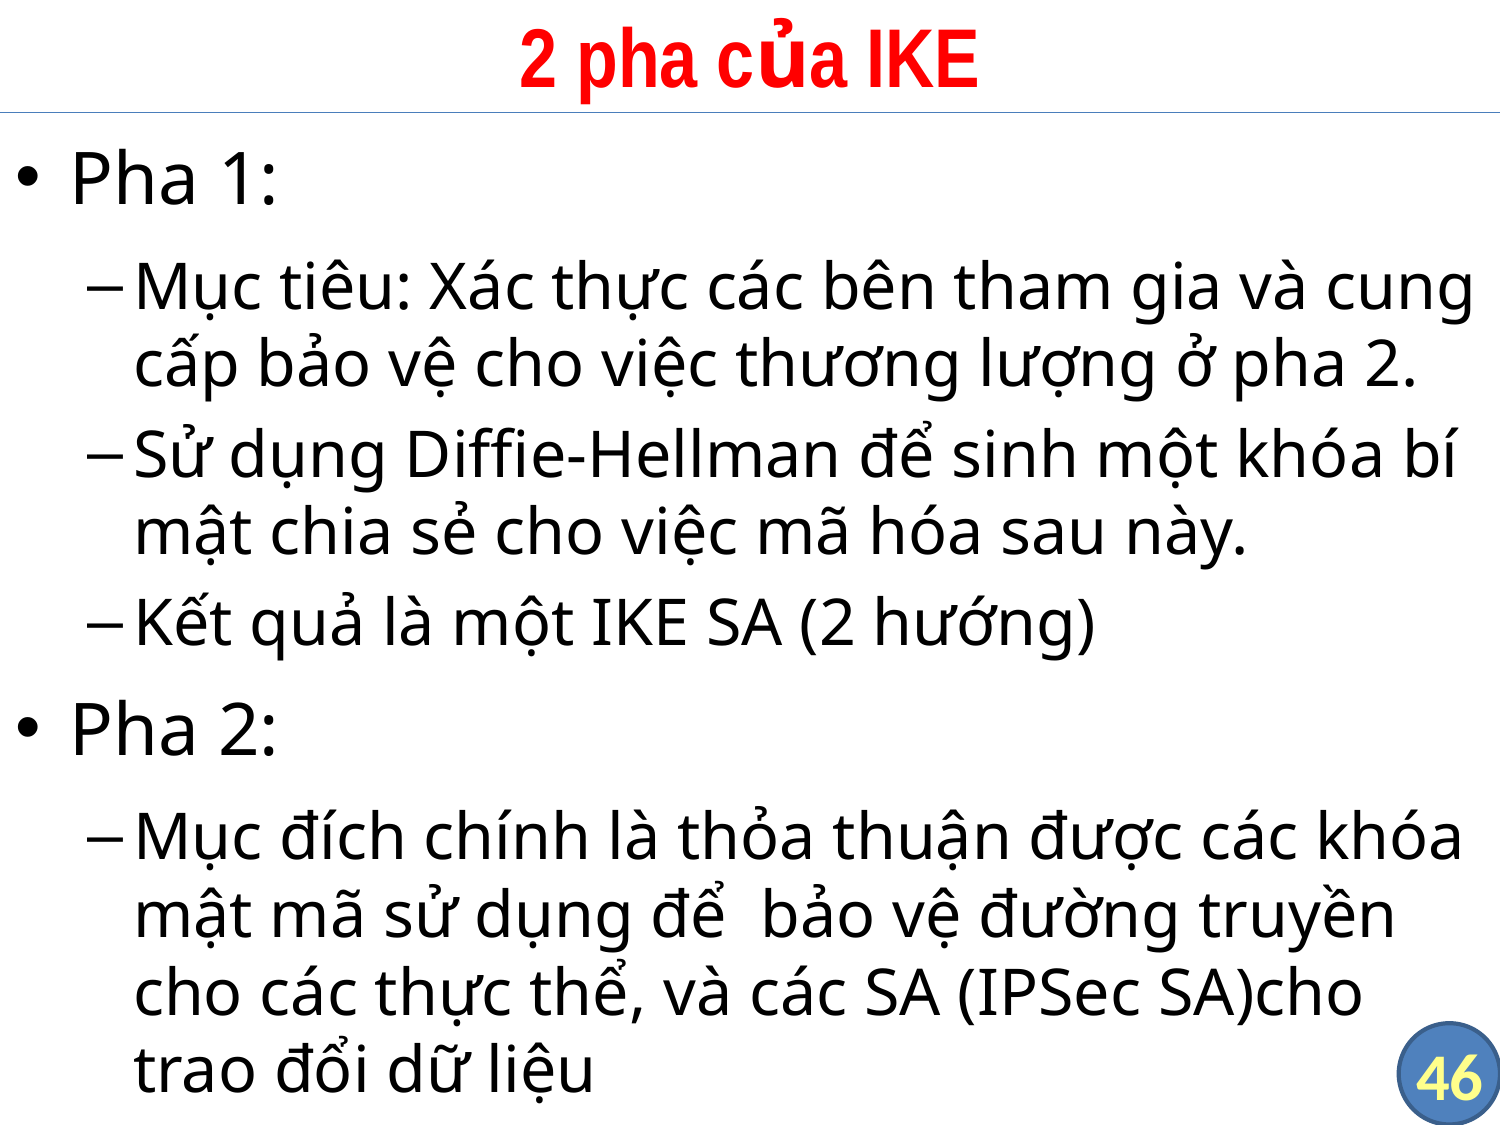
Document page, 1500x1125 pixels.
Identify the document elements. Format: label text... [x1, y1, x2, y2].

list Pha 1: Mục tiêu: Xác thực các bên tham gia và cung cấp bảo vệ cho việc thương lượng ở pha 2. Sử dụng Diffie-Hellman để sinh một khóa bí mật chia sẻ cho việc mã hóa sau này. Kết quả là một IKE SA (2 hướng) Pha 2: Mục đích chính là thỏa thuận được các khóa mật mã sử dụng để bảo vệ đường truyền cho các thực thể, và các SA (IPSec SA)cho trao đổi dữ liệu [0, 113, 1500, 1125]
title 2 pha của IKE [0, 0, 1500, 113]
slide_number 46 [1399, 1023, 1500, 1125]
